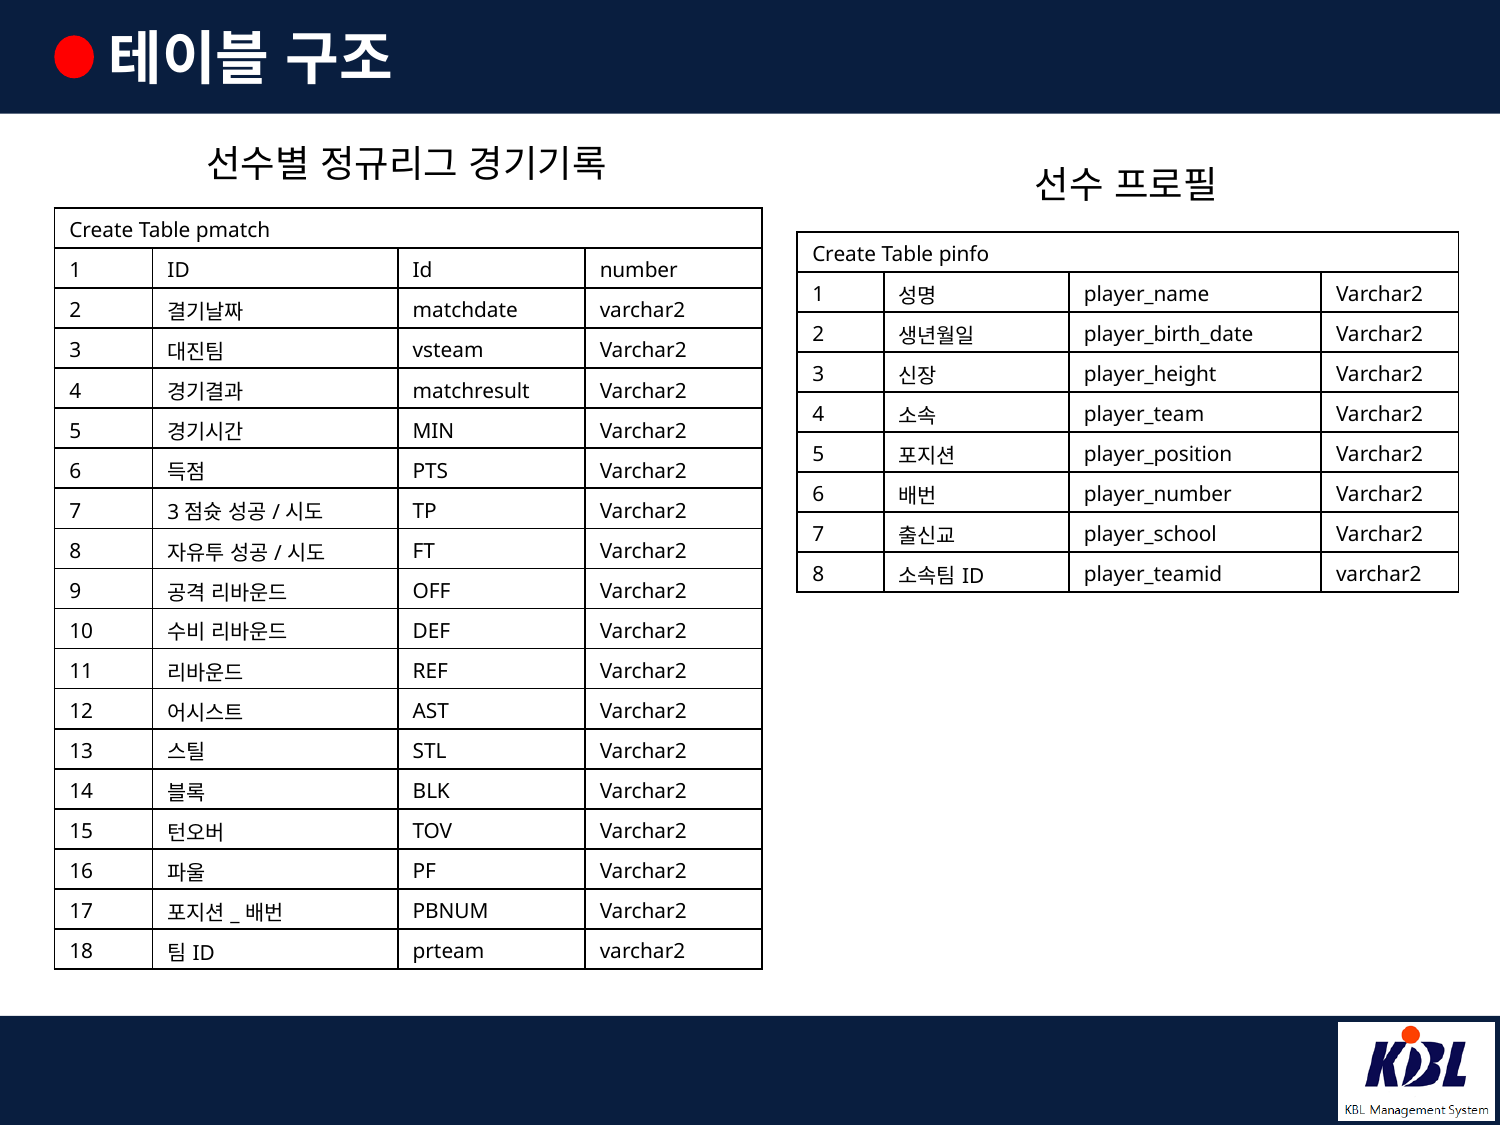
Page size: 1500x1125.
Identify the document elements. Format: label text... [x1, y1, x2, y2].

table_cell STL [399, 730, 584, 768]
table_cell 4 [798, 393, 883, 431]
table_cell 파울 [153, 850, 397, 888]
table_cell 팀ID [153, 930, 397, 968]
table_cell 생년월일 [885, 313, 1068, 351]
table_cell 어시스트 [153, 689, 397, 728]
table_cell 2 [798, 313, 883, 351]
table_cell Varchar2 [586, 689, 761, 728]
table_cell Varchar2 [586, 329, 761, 367]
table_cell 8 [798, 553, 883, 591]
table_cell Varchar2 [586, 890, 761, 928]
table_cell Varchar2 [586, 529, 761, 568]
table_cell 9 [55, 569, 152, 608]
table_cell DEF [399, 609, 584, 648]
table_cell PTS [399, 449, 584, 487]
table_cell MIN [399, 409, 584, 447]
text_box [0, 0, 1500, 116]
table_cell 성명 [885, 273, 1068, 311]
table_cell 블록 [153, 770, 397, 808]
table_cell varchar2 [1322, 553, 1458, 591]
table_cell Varchar2 [586, 649, 761, 688]
table_header Create Table pinfo [798, 233, 1458, 271]
table_cell Varchar2 [586, 449, 761, 487]
table_cell player_number [1070, 473, 1320, 511]
table_cell 3점슛 성공/시도 [153, 489, 397, 528]
table_cell 스틸 [153, 730, 397, 768]
table_cell 12 [55, 689, 152, 728]
table_cell player_team [1070, 393, 1320, 431]
table_cell BLK [399, 770, 584, 808]
table_cell matchdate [399, 289, 584, 327]
table_cell Varchar2 [586, 569, 761, 608]
table_cell 수비 리바운드 [153, 609, 397, 648]
table_cell PF [399, 850, 584, 888]
table_cell Varchar2 [586, 810, 761, 848]
table_cell 1 [798, 273, 883, 311]
table_cell 6 [798, 473, 883, 511]
table_cell Varchar2 [586, 770, 761, 808]
table_cell 득점 [153, 449, 397, 487]
text_box 테이블 구조 [94, 13, 591, 99]
text_box [52, 33, 96, 81]
table_cell 2 [55, 289, 152, 327]
table_cell 결기날짜 [153, 289, 397, 327]
table_cell Varchar2 [586, 369, 761, 407]
table_cell matchresult [399, 369, 584, 407]
text_box 선수별 정규리그 경기기록 [191, 132, 622, 193]
table_cell 신장 [885, 353, 1068, 391]
table_cell FT [399, 529, 584, 568]
table_cell 7 [55, 489, 152, 528]
table_cell Varchar2 [586, 609, 761, 648]
table_cell Varchar2 [1322, 473, 1458, 511]
table_cell 자유투 성공/시도 [153, 529, 397, 568]
table_cell number [586, 249, 761, 287]
table_cell 공격 리바운드 [153, 569, 397, 608]
table_cell 8 [55, 529, 152, 568]
table_cell player_position [1070, 433, 1320, 471]
table_cell TOV [399, 810, 584, 848]
table_cell 5 [55, 409, 152, 447]
table_cell OFF [399, 569, 584, 608]
table_cell 소속 [885, 393, 1068, 431]
table_cell Varchar2 [1322, 313, 1458, 351]
table_cell 경기시간 [153, 409, 397, 447]
table_cell Varchar2 [586, 489, 761, 528]
table_cell player_name [1070, 273, 1320, 311]
table_cell 포지션 [885, 433, 1068, 471]
table_cell 3 [55, 329, 152, 367]
table_cell player_school [1070, 513, 1320, 551]
table_cell 5 [798, 433, 883, 471]
text_box 선수 프로필 [1019, 154, 1233, 214]
table_cell AST [399, 689, 584, 728]
table_cell 17 [55, 890, 152, 928]
table_cell 대진팀 [153, 329, 397, 367]
picture [1338, 1022, 1495, 1122]
table_cell 리바운드 [153, 649, 397, 688]
table_cell 15 [55, 810, 152, 848]
table_cell prteam [399, 930, 584, 968]
table_cell 11 [55, 649, 152, 688]
table_cell PBNUM [399, 890, 584, 928]
table_cell 배번 [885, 473, 1068, 511]
table_cell 6 [55, 449, 152, 487]
table_cell 포지션_배번 [153, 890, 397, 928]
table_cell Varchar2 [1322, 433, 1458, 471]
table_cell Varchar2 [1322, 513, 1458, 551]
table_cell player_height [1070, 353, 1320, 391]
table_cell player_teamid [1070, 553, 1320, 591]
table_cell player_birth_date [1070, 313, 1320, 351]
table_cell Varchar2 [586, 730, 761, 768]
table_cell ID [153, 249, 397, 287]
table_cell TP [399, 489, 584, 528]
table_cell Varchar2 [1322, 273, 1458, 311]
table_cell vsteam [399, 329, 584, 367]
table_cell 18 [55, 930, 152, 968]
table_cell Varchar2 [586, 409, 761, 447]
table_cell Varchar2 [1322, 353, 1458, 391]
table_cell 1 [55, 249, 152, 287]
table_cell 7 [798, 513, 883, 551]
table_cell 4 [55, 369, 152, 407]
table_cell 3 [798, 353, 883, 391]
table_cell REF [399, 649, 584, 688]
table_cell 14 [55, 770, 152, 808]
table_cell 출신교 [885, 513, 1068, 551]
table_header Create Table pmatch [55, 209, 761, 247]
table_cell varchar2 [586, 930, 761, 968]
table_cell 경기결과 [153, 369, 397, 407]
table_cell 13 [55, 730, 152, 768]
table_cell 턴오버 [153, 810, 397, 848]
table_cell 소속팀ID [885, 553, 1068, 591]
text_box [0, 1014, 1500, 1125]
table_cell Varchar2 [586, 850, 761, 888]
table_cell Id [399, 249, 584, 287]
table_cell varchar2 [586, 289, 761, 327]
table_cell Varchar2 [1322, 393, 1458, 431]
table_cell 16 [55, 850, 152, 888]
table_cell 10 [55, 609, 152, 648]
